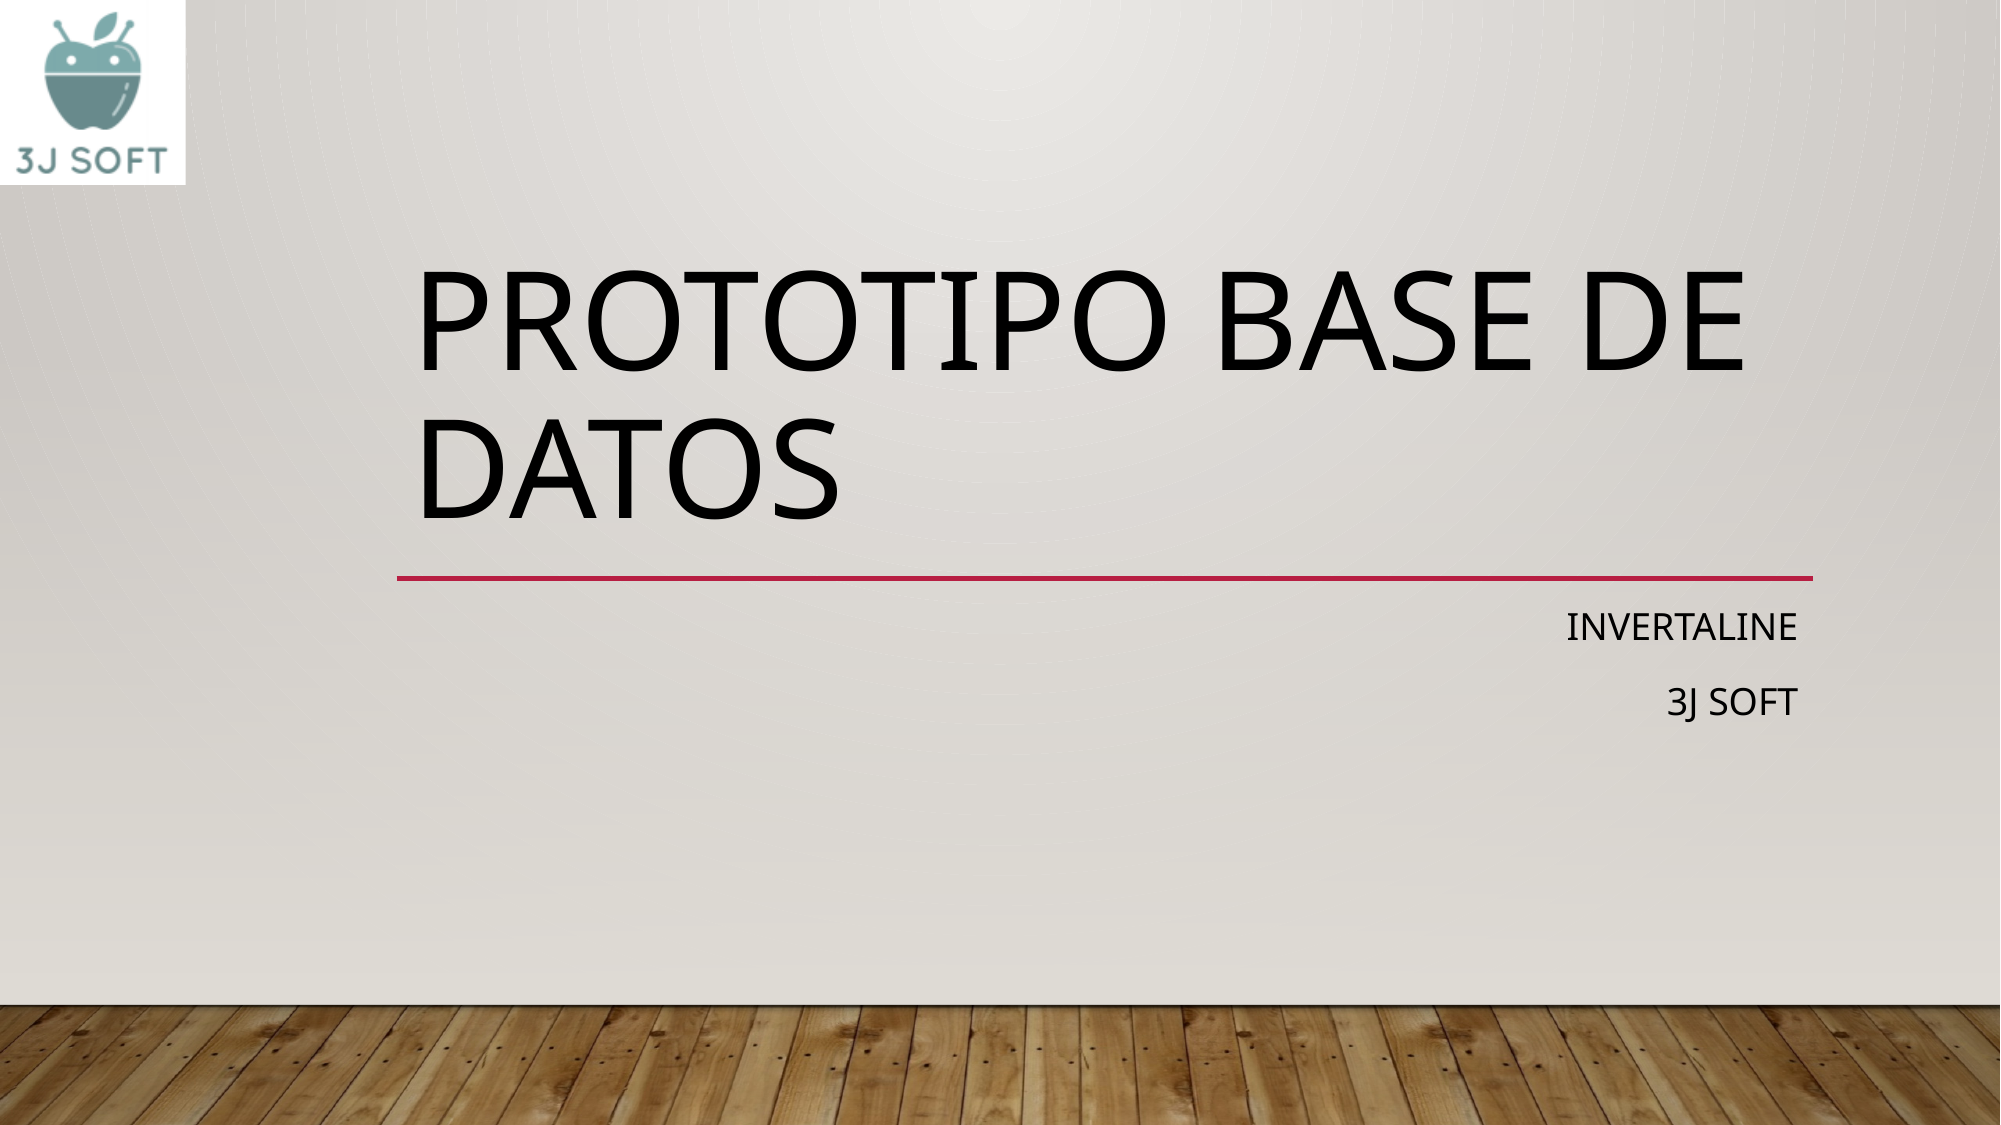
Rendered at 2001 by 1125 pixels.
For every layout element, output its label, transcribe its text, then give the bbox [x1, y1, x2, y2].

picture [0, 1005, 2000, 1125]
picture [0, 0, 186, 185]
subtitle INVERTALINE 3J sOFT [396, 579, 1814, 740]
title Prototipo base de datos [396, 131, 1814, 549]
